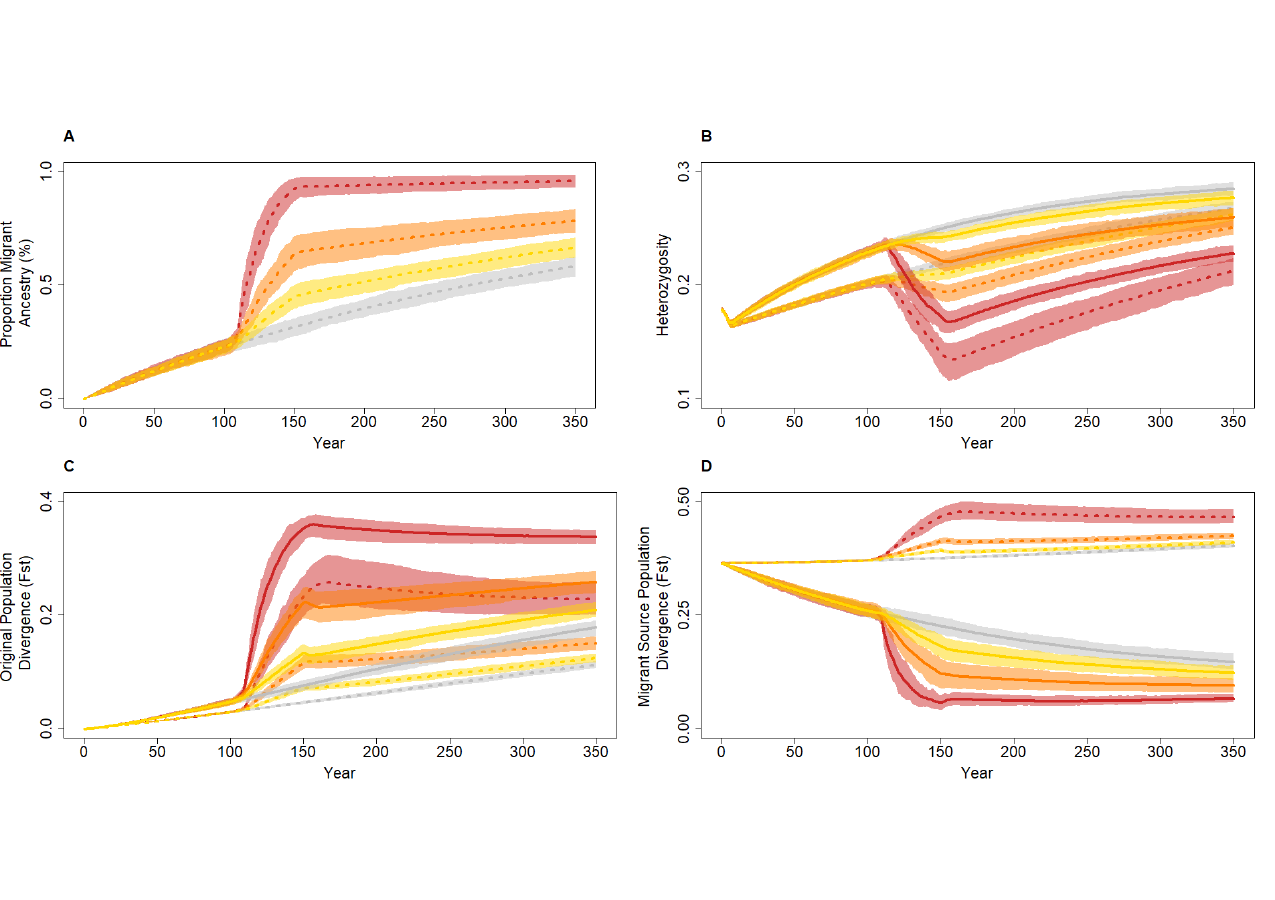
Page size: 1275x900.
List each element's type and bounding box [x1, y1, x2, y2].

picture [0, 120, 1275, 780]
